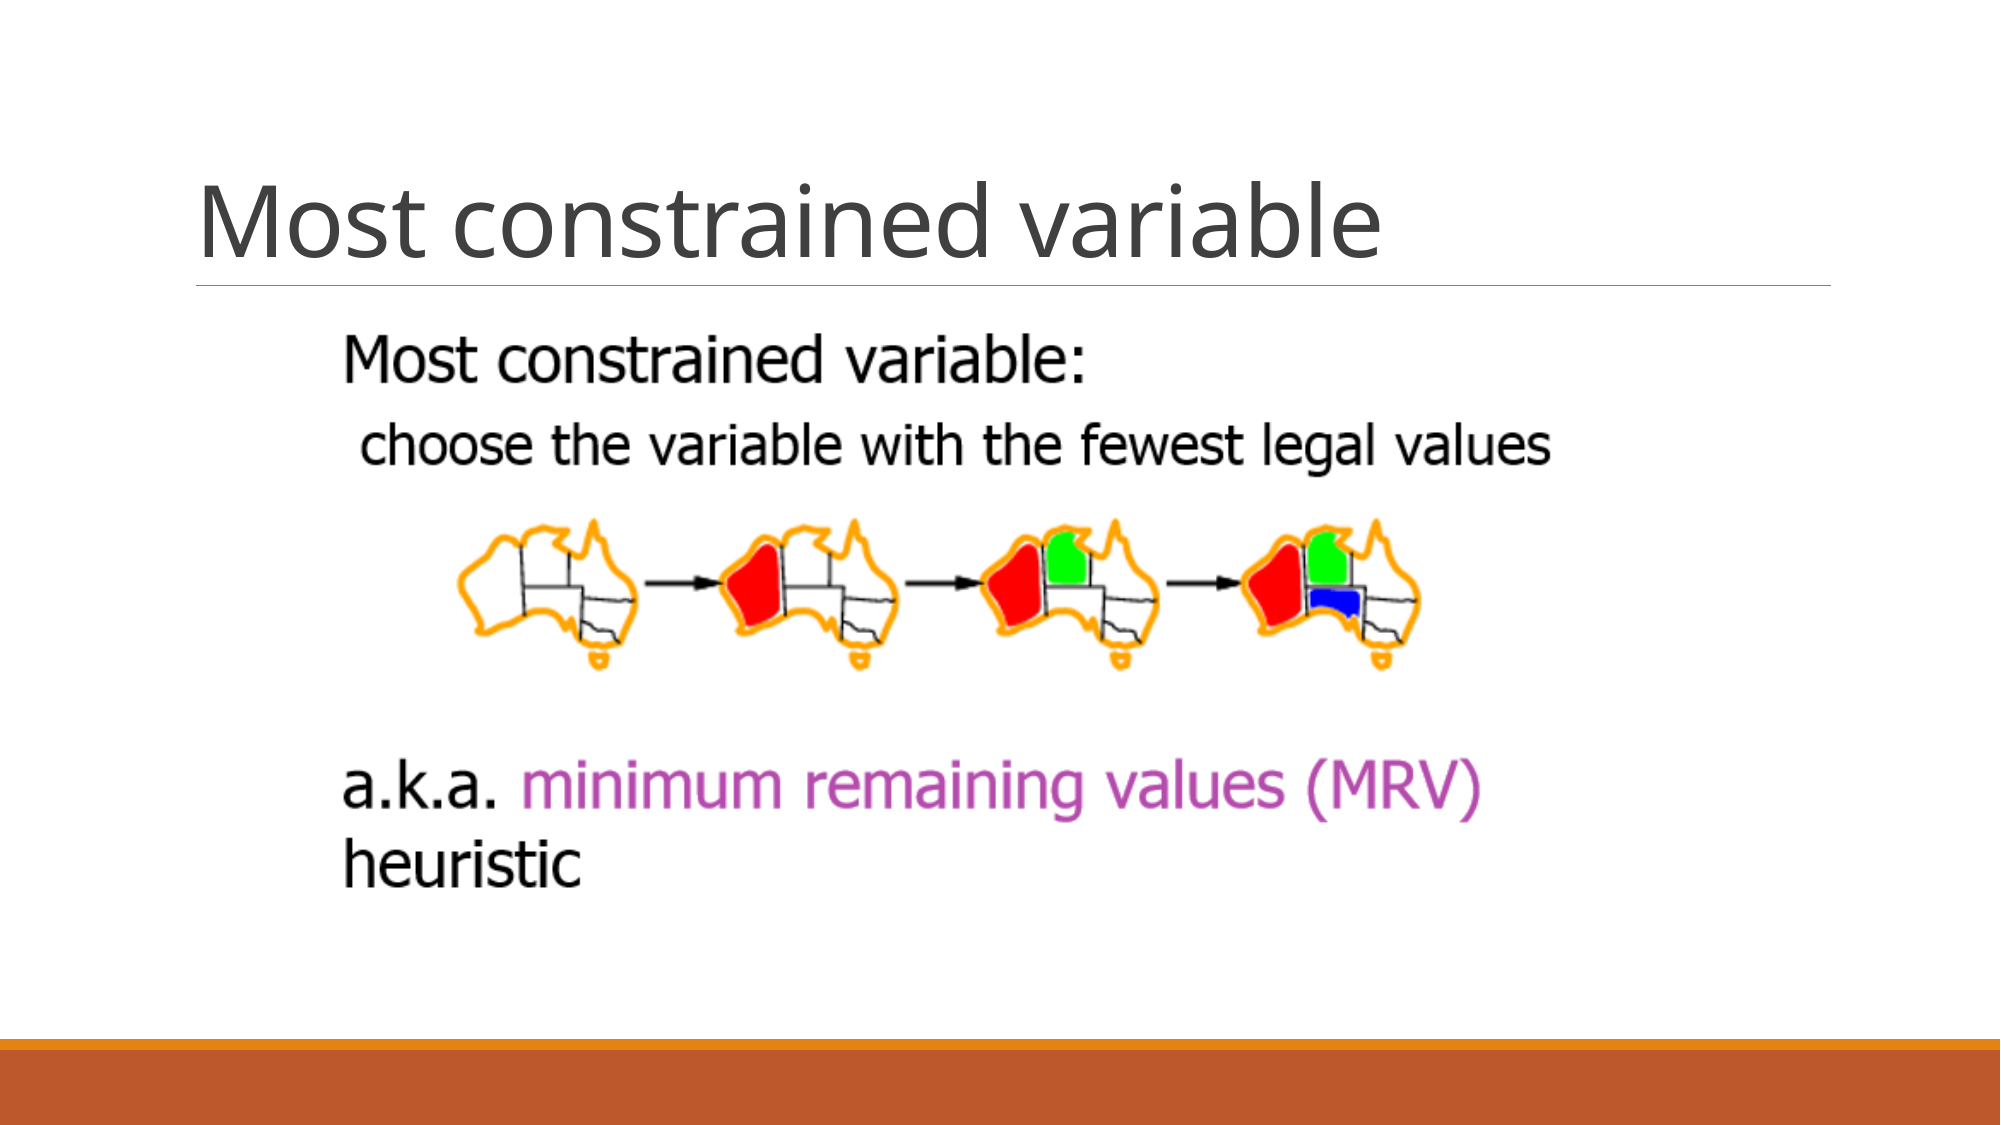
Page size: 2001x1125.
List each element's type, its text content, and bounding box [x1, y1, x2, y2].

title Most constrained variable [180, 47, 1830, 285]
picture [327, 319, 1576, 911]
